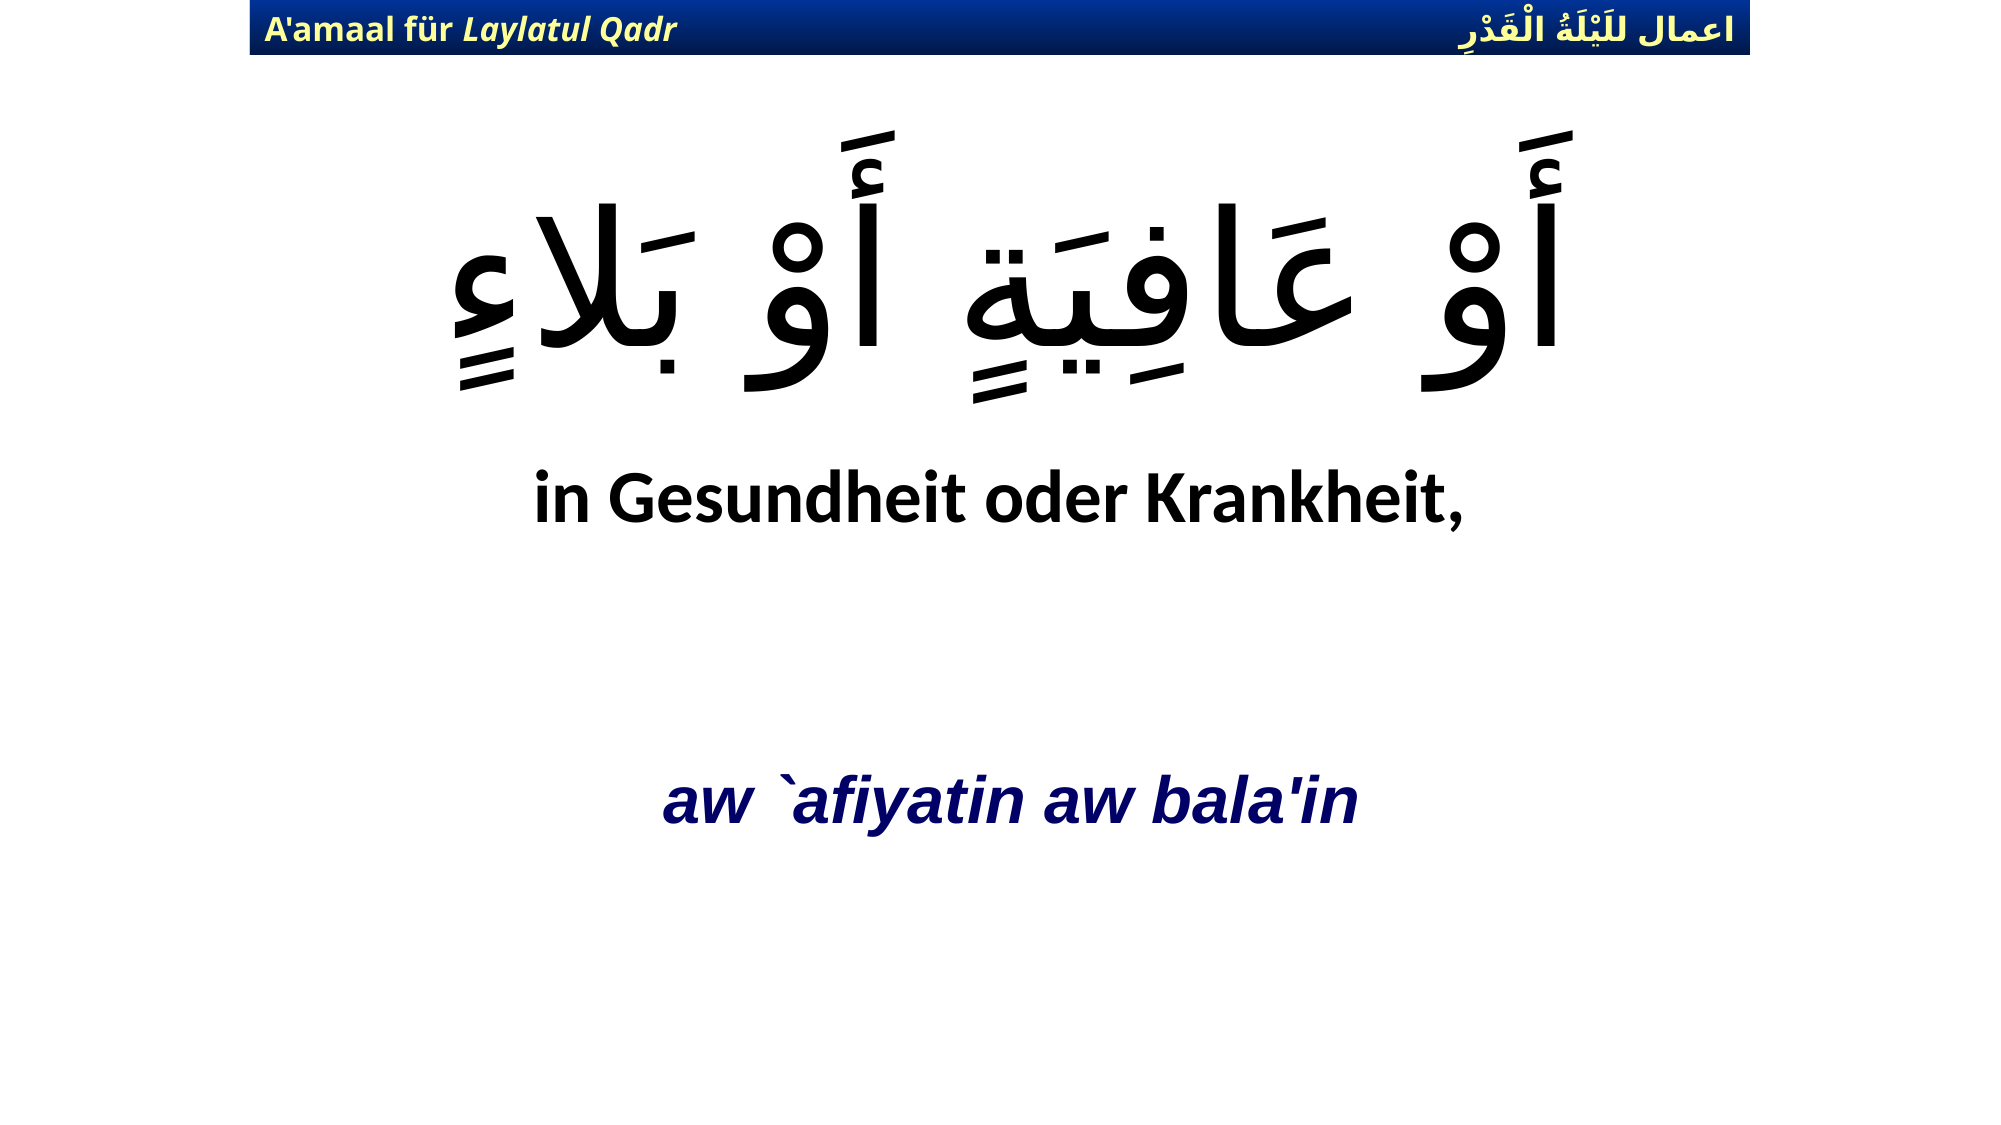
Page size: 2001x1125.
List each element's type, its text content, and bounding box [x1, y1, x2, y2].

text_box اعمال للَيْلَةُ الْقَدْرِ [1007, 0, 1750, 55]
text_box A'amaal für Laylatul Qadr [249, 0, 1007, 55]
text_box aw `afiyatin aw bala'in [299, 749, 1725, 838]
title أَوْ عَافِيَةٍ أَوْ بَلاءٍ [287, 149, 1725, 392]
subtitle in Gesundheit oder Krankheit, [287, 450, 1713, 738]
